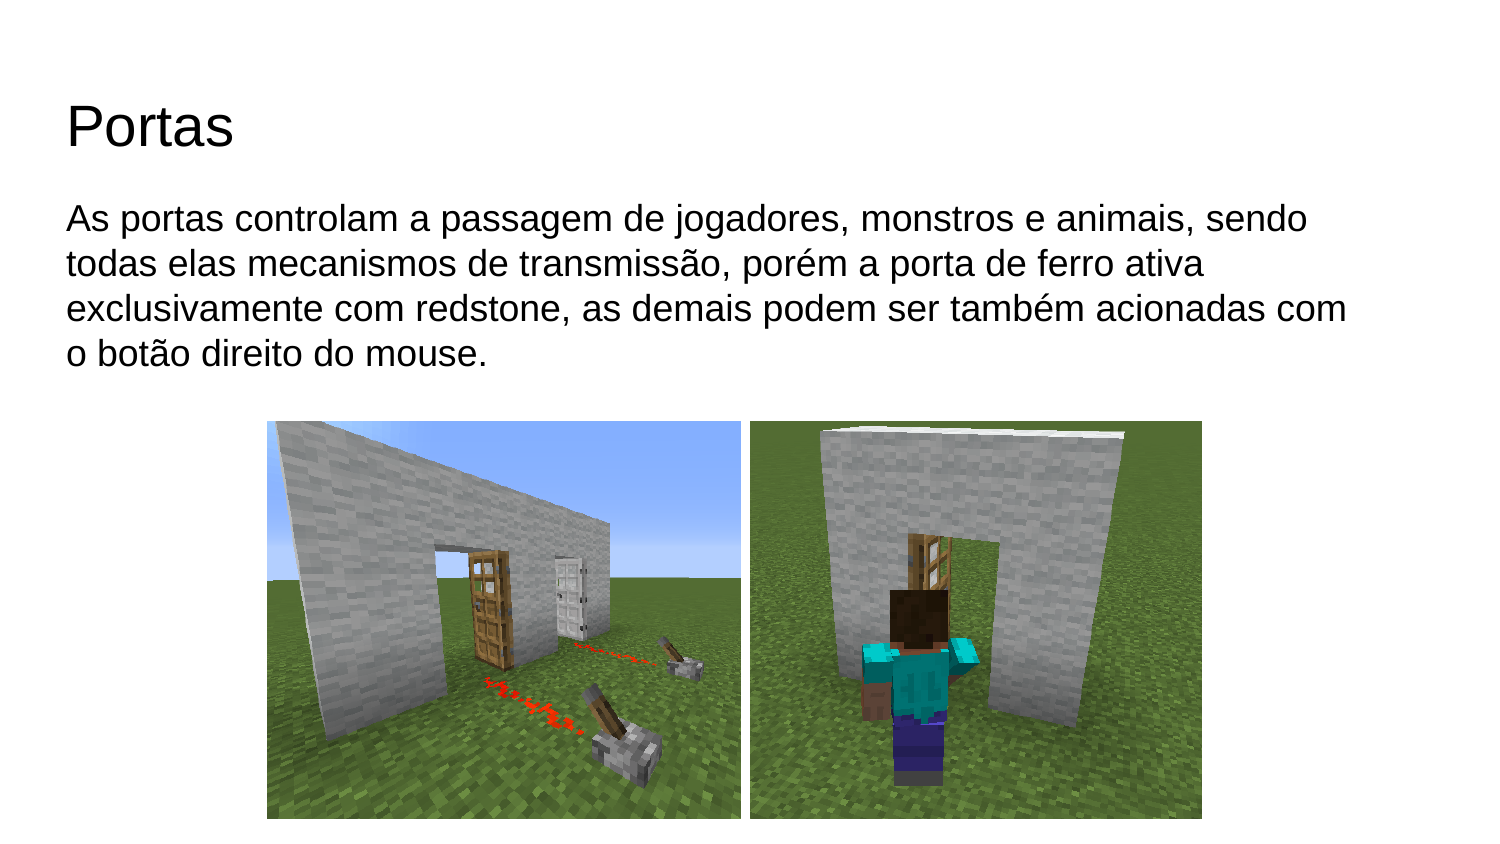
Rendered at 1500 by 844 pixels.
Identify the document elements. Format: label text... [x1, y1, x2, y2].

text_box As portas controlam a passagem de jogadores, monstros e animais, sendo todas elas mecanismos de transmissão, porém a porta de ferro ativa exclusivamente com redstone, as demais podem ser também acionadas com o botão direito do mouse. [51, 178, 1382, 437]
title Portas [51, 72, 1449, 167]
picture [749, 421, 1202, 819]
picture [267, 421, 741, 819]
